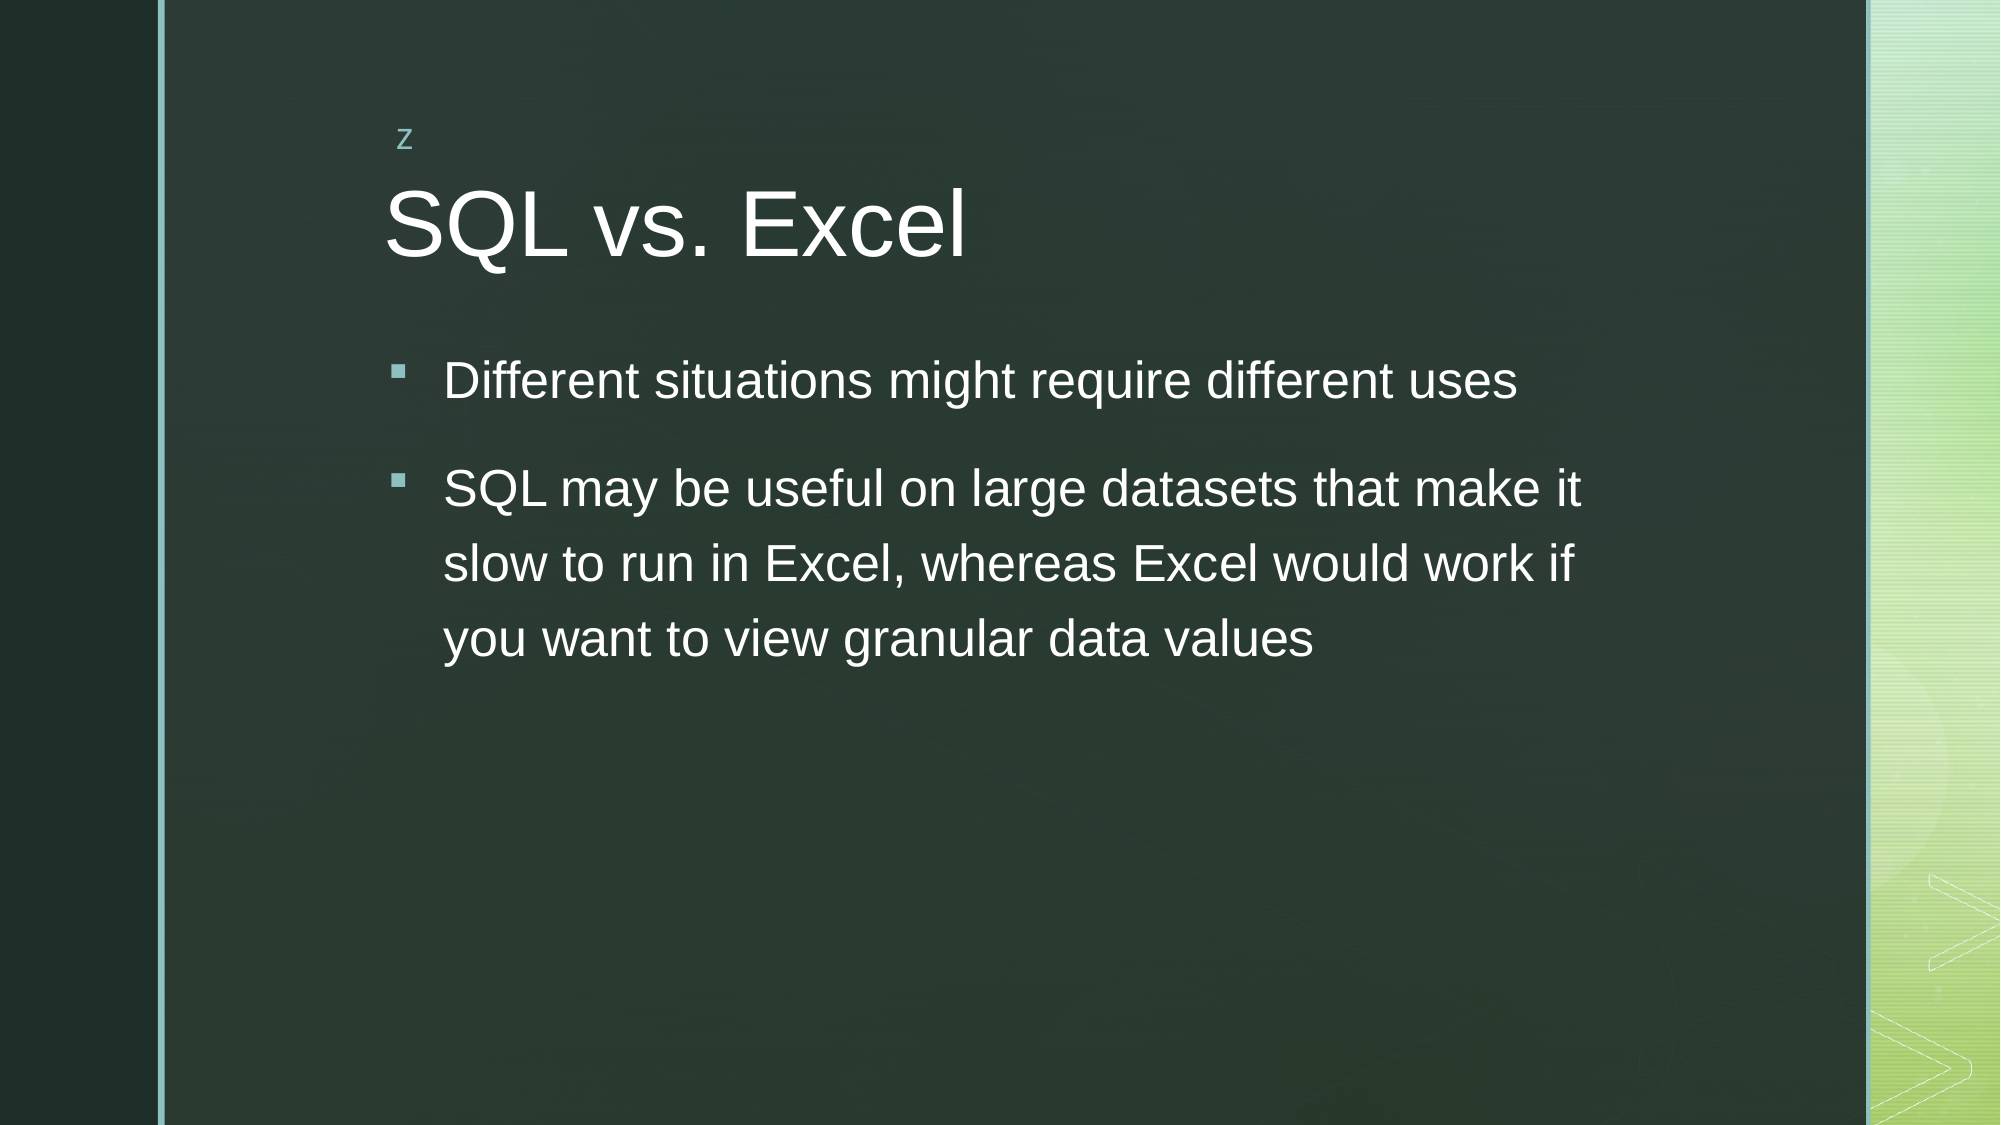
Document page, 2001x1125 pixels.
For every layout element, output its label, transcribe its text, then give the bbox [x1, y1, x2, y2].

list Different situations might require different uses SQL may be useful on large datasets that make it slow to run in Excel, whereas Excel would work if you want to view granular data values [372, 326, 1652, 983]
picture [1871, 0, 2001, 1125]
title SQL vs. Excel [0, 167, 984, 345]
